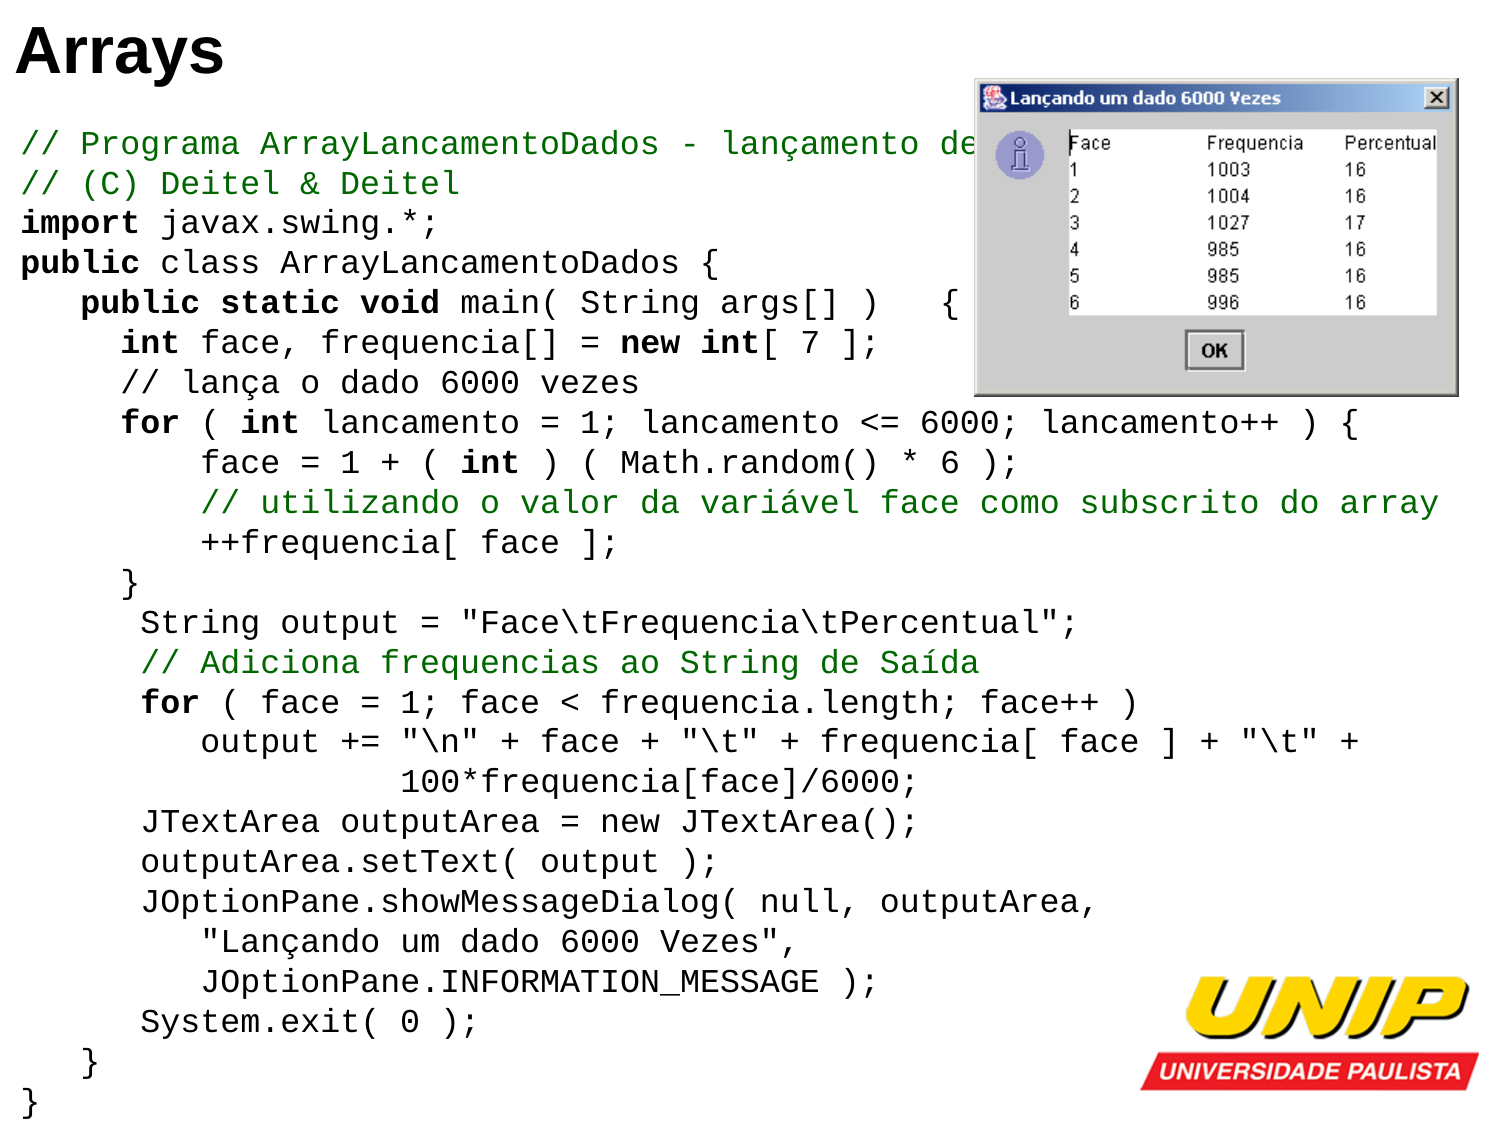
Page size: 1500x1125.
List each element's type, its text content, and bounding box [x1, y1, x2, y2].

text_box Arrays [0, 0, 1500, 95]
picture [974, 77, 1459, 398]
text_box // Programa ArrayLancamentoDados - lançamento de 6000 vezes de um dado // (C) Deitel & Deitel import javax.swing.*; public class ArrayLancamentoDados { public static void main( String args[] ) { int face, frequencia[] = new int[ 7 ]; // lança o dado 6000 vezes for ( int lancamento = 1; lancamento <= 6000; lancamento++ ) { face = 1 + ( int ) ( Math.random() * 6 ); // utilizando o valor da variável face como subscrito do array ++frequencia[ face ]; } String output = "Face\tFrequencia\tPercentual"; // Adiciona frequencias ao String de Saída for ( face = 1; face < frequencia.length; face++ ) output += "\n" + face + "\t" + frequencia[ face ] + "\t" + 100*frequencia[face]/6000; JTextArea outputArea = new JTextArea(); outputArea.setText( output ); JOptionPane.showMessageDialog( null, outputArea, "Lançando um dado 6000 Vezes", JOptionPane.INFORMATION_MESSAGE ); System.exit( 0 ); } } [5, 113, 1488, 1125]
